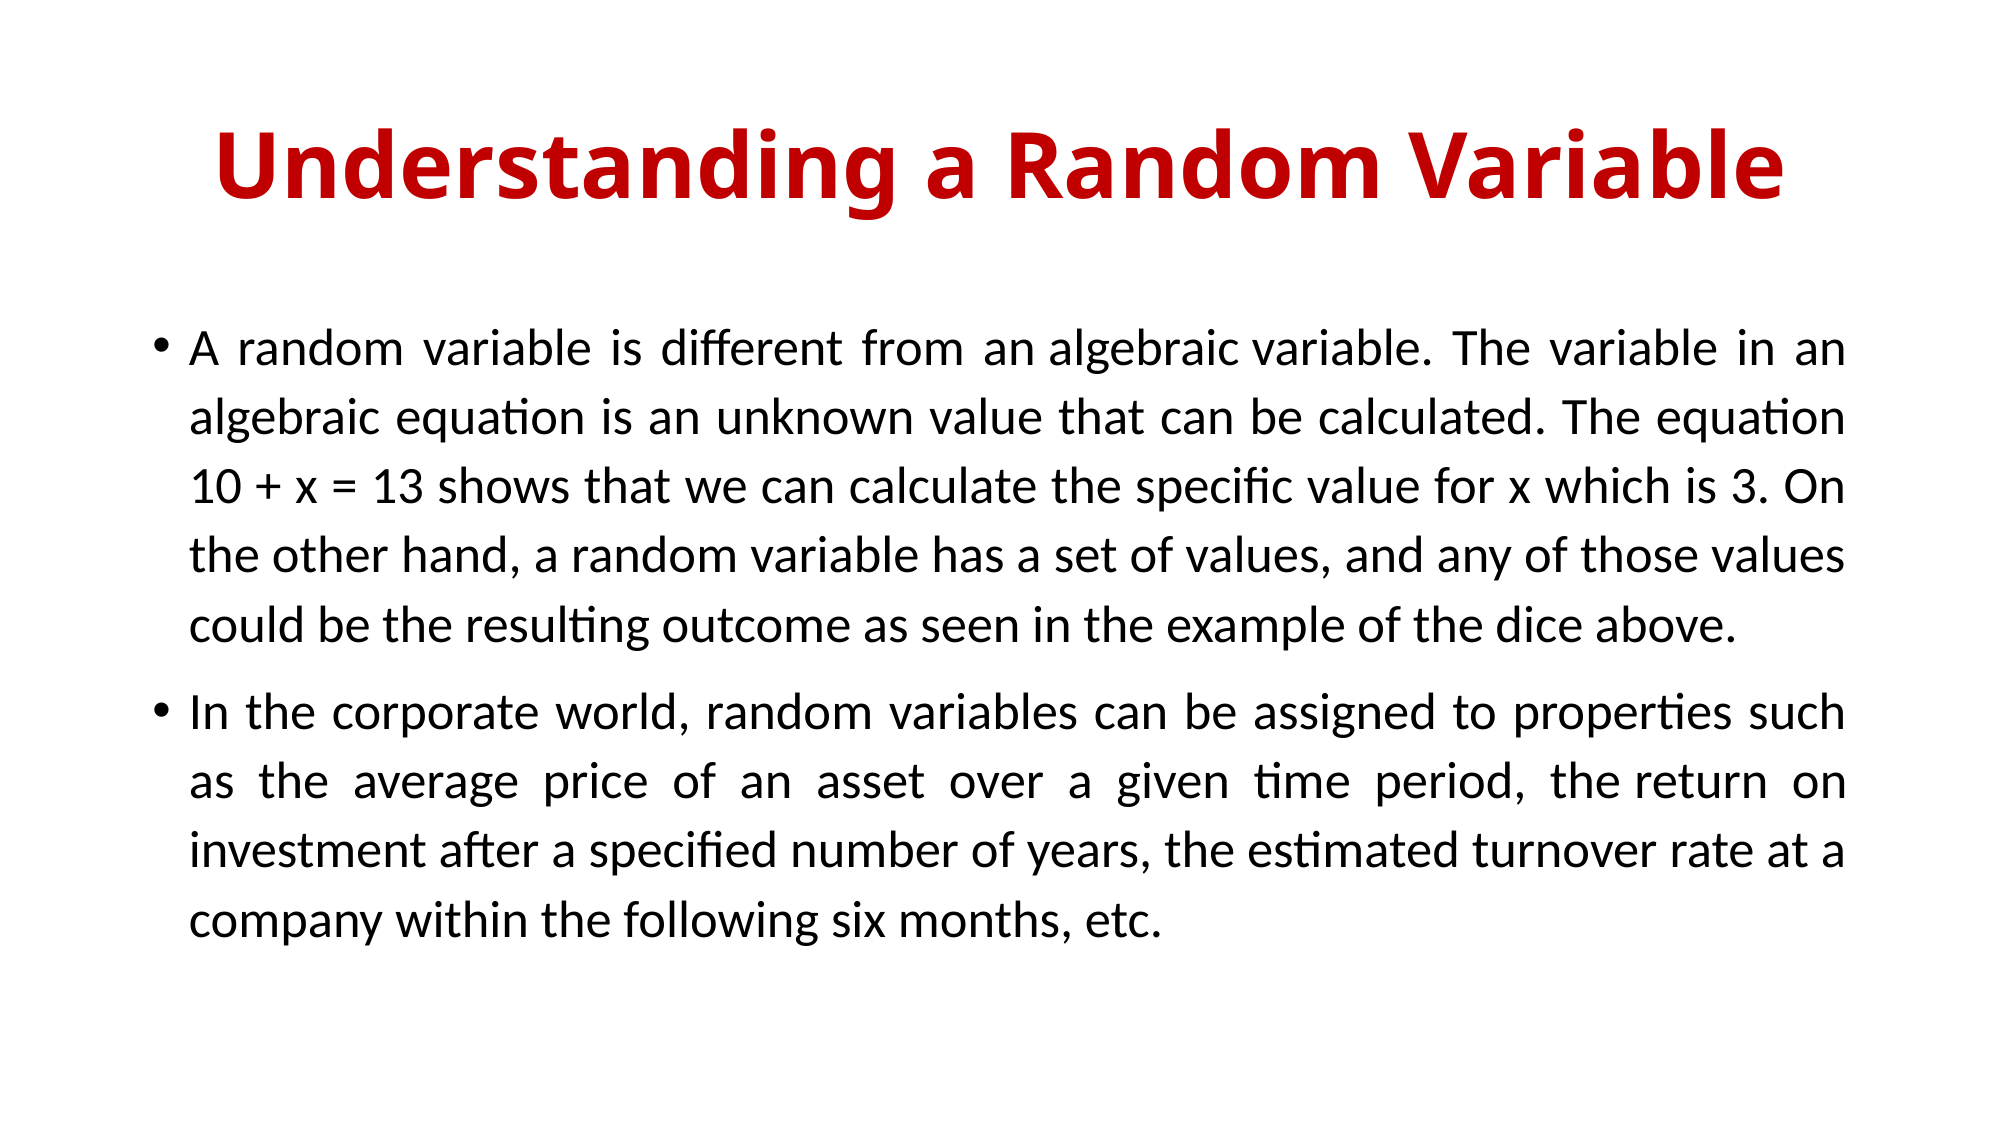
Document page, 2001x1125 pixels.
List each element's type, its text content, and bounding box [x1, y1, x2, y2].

title Understanding a Random Variable [137, 59, 1863, 278]
list A random variable is different from an algebraic variable. The variable in an algebraic equation is an unknown value that can be calculated. The equation 10 + x = 13 shows that we can calculate the specific value for x which is 3. On the other hand, a random variable has a set of values, and any of those values could be the resulting outcome as seen in the example of the dice above. In the corporate world, random variables can be assigned to properties such as the average price of an asset over a given time period, the return on investment after a specified number of years, the estimated turnover rate at a company within the following six months, etc. [137, 299, 1863, 1014]
